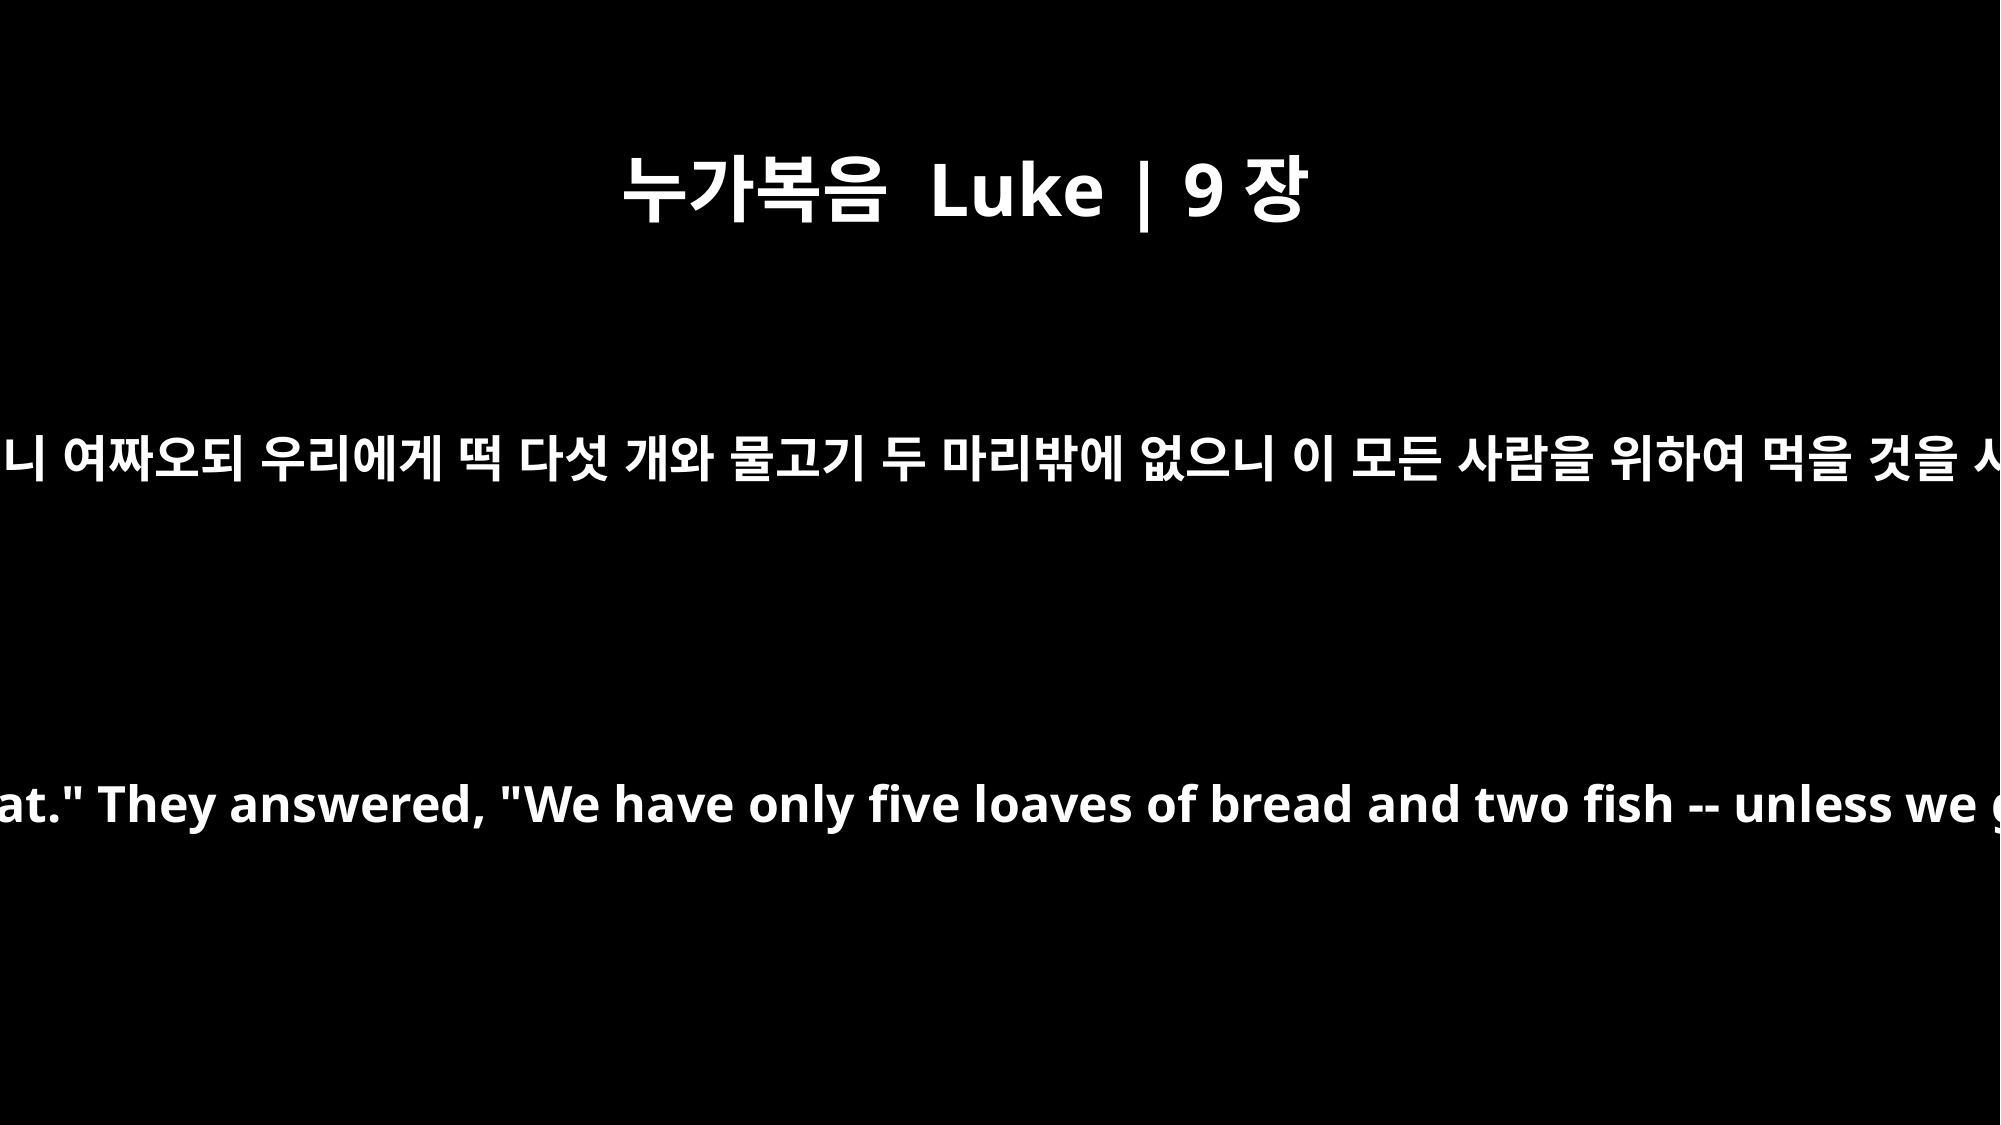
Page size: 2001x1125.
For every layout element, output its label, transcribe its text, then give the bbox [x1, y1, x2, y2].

text_box 13 예수께서 이르시되 너희가 먹을 것을 주라 하시니 여짜오되 우리에게 떡 다섯 개와 물고기 두 마리밖에 없으니 이 모든 사람을 위하여 먹을 것을 사지 아니하고서는 할 수 없사옵나이다 하니 [0, 359, 2000, 495]
text_box 누가복음 Luke | 9장 [606, 136, 1326, 239]
text_box He replied, "You give them something to eat." They answered, "We have only five loaves of bread and two fish -- unless we go and buy food for all this crowd." [0, 764, 2000, 840]
